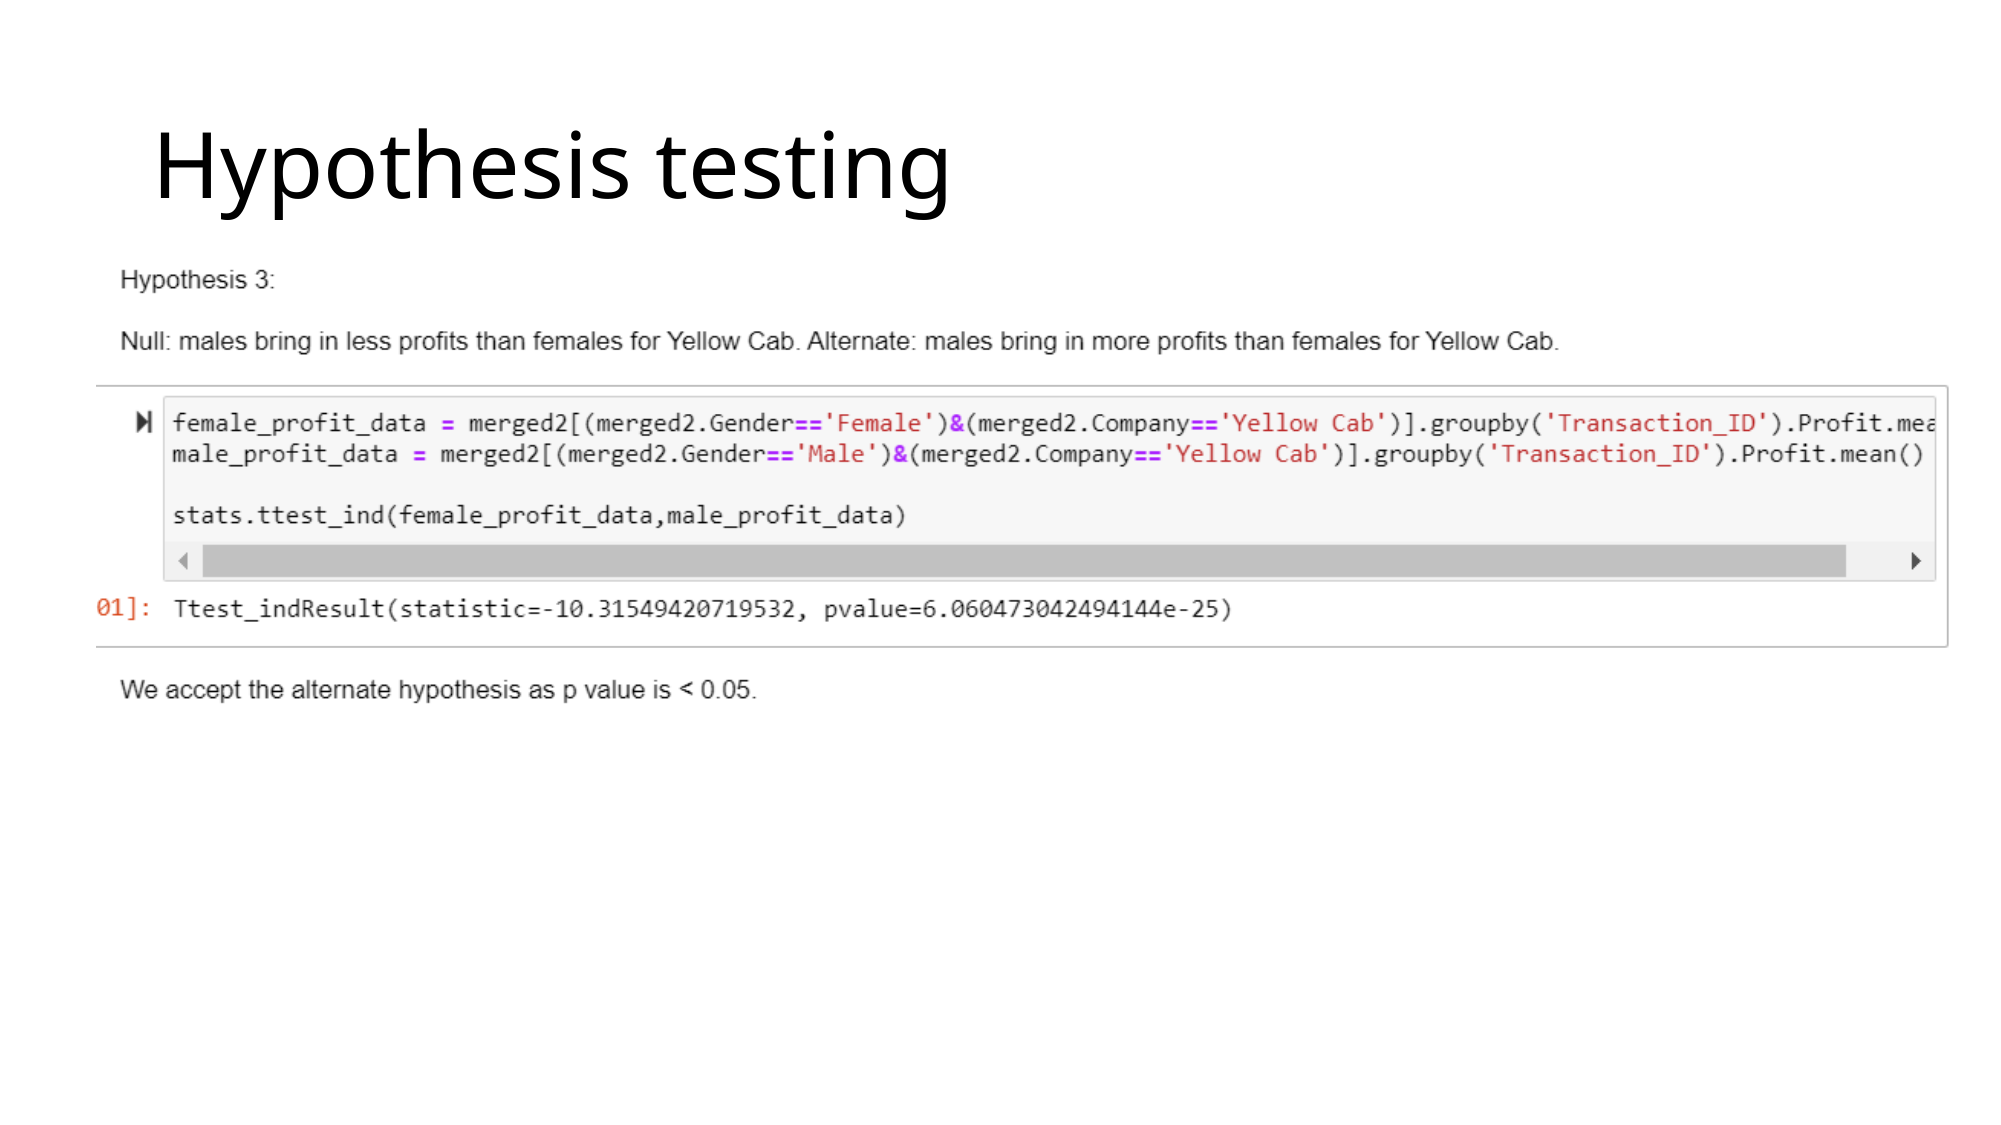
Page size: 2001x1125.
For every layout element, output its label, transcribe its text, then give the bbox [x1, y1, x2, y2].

title Hypothesis testing [137, 59, 1863, 261]
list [96, 261, 1958, 714]
